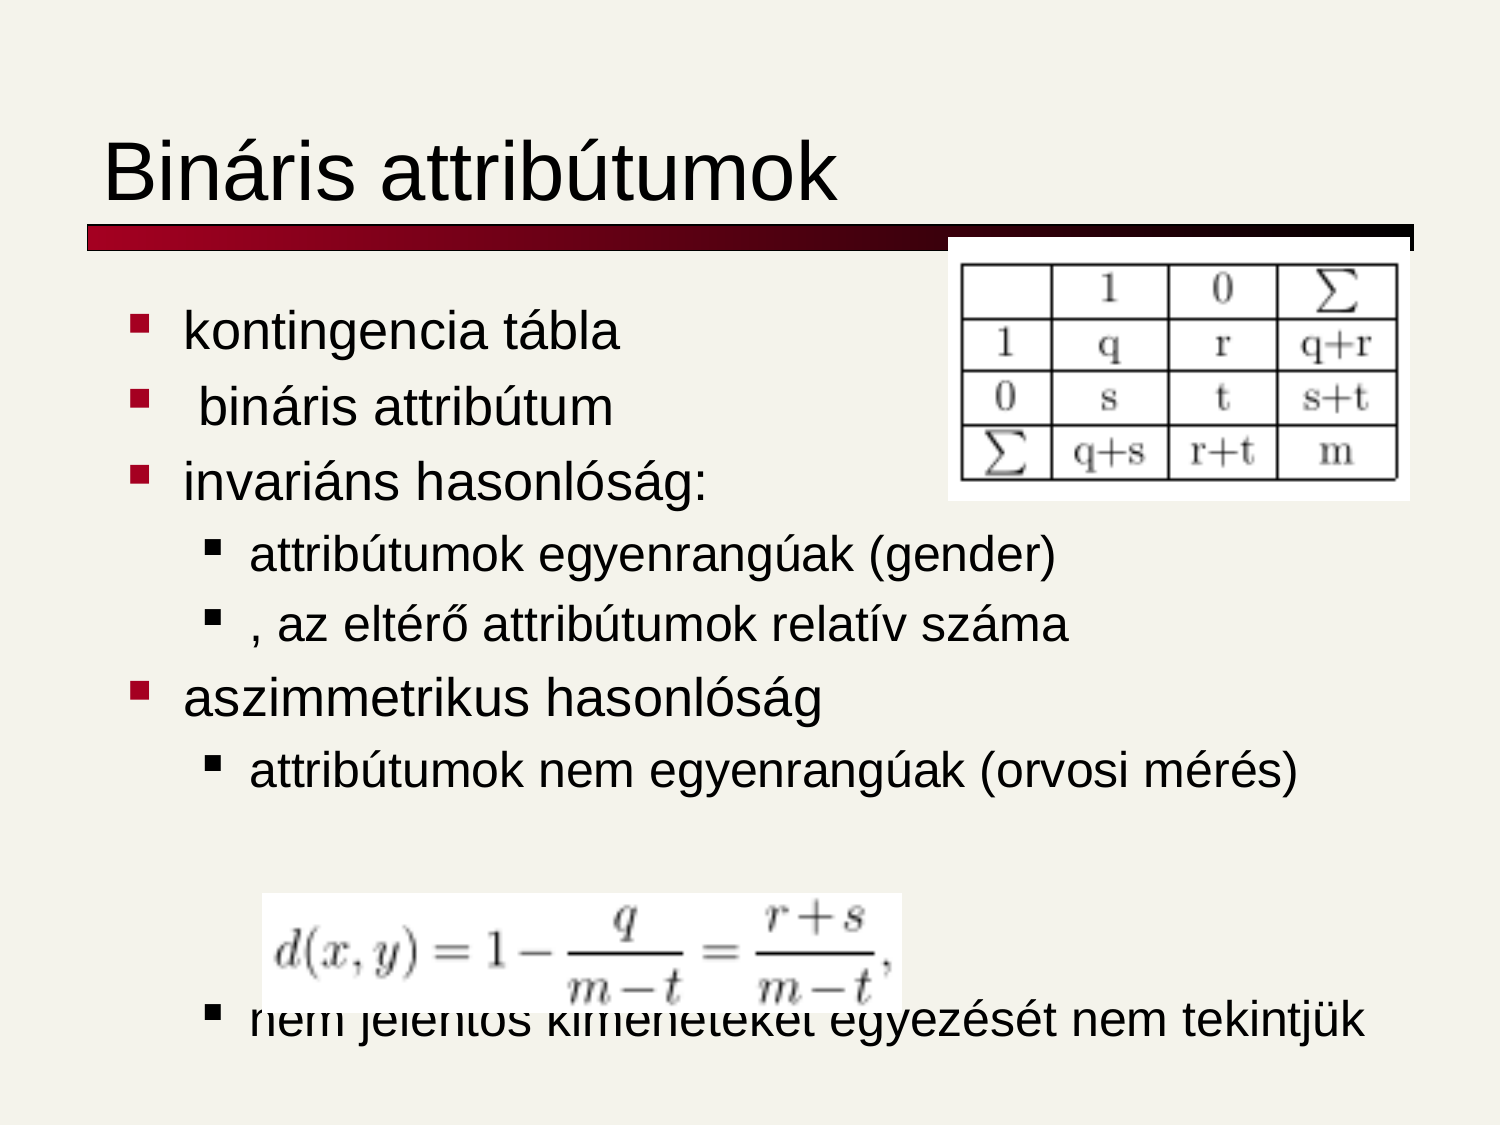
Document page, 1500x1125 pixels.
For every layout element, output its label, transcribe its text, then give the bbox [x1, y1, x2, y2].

picture [262, 893, 902, 1013]
picture [947, 237, 1410, 501]
title Bináris attribútumok [87, 62, 1413, 225]
